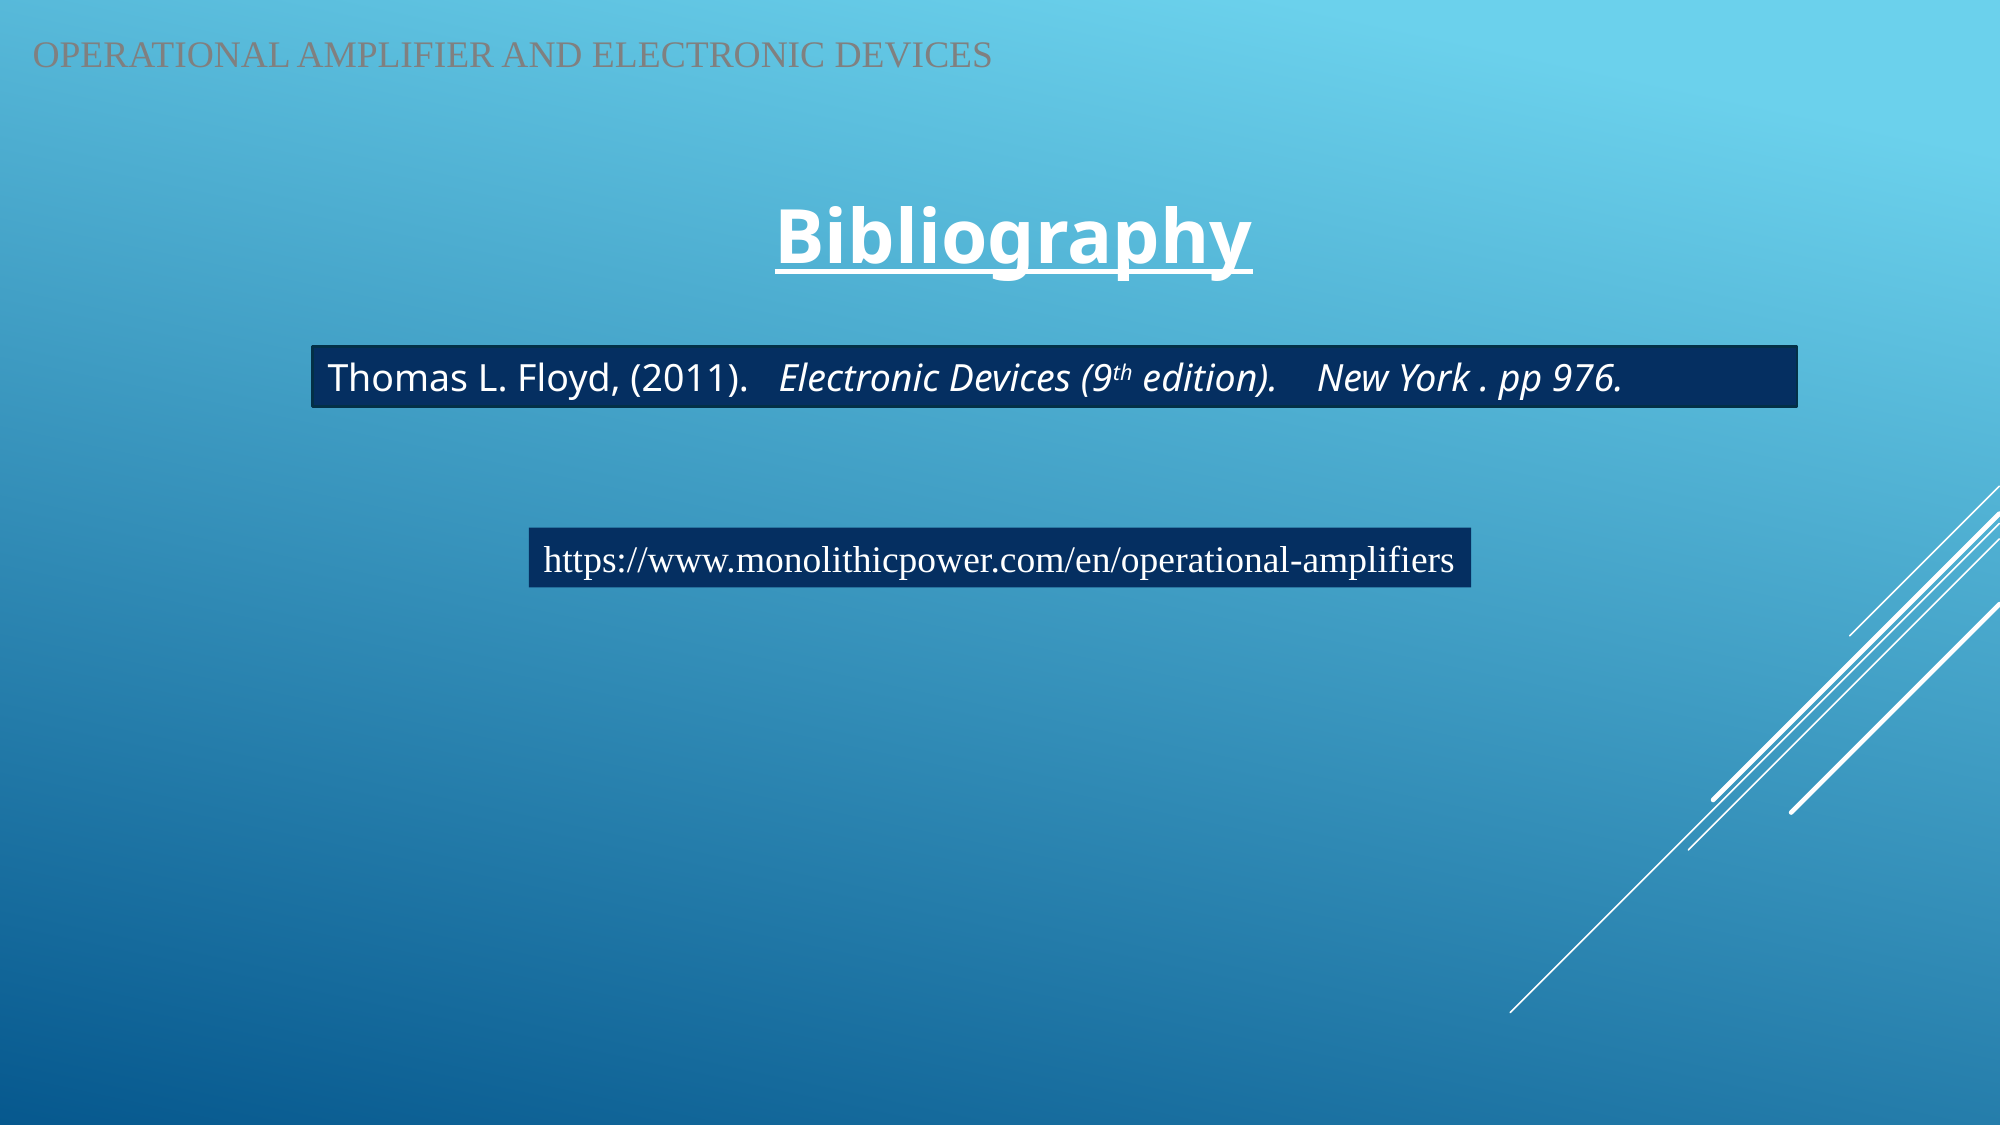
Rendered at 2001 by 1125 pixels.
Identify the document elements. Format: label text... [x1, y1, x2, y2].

text_box Thomas L. Floyd, (2011). Electronic Devices (9th edition). New York . pp 976. [311, 345, 1798, 408]
text_box https://www.monolithicpower.com/en/operational-amplifiers [528, 527, 1472, 588]
text_box Bibliography [759, 180, 1268, 286]
text_box OPERATIONAL AMPLIFIER AND ELECTRONIC DEVICES [17, 22, 1009, 83]
